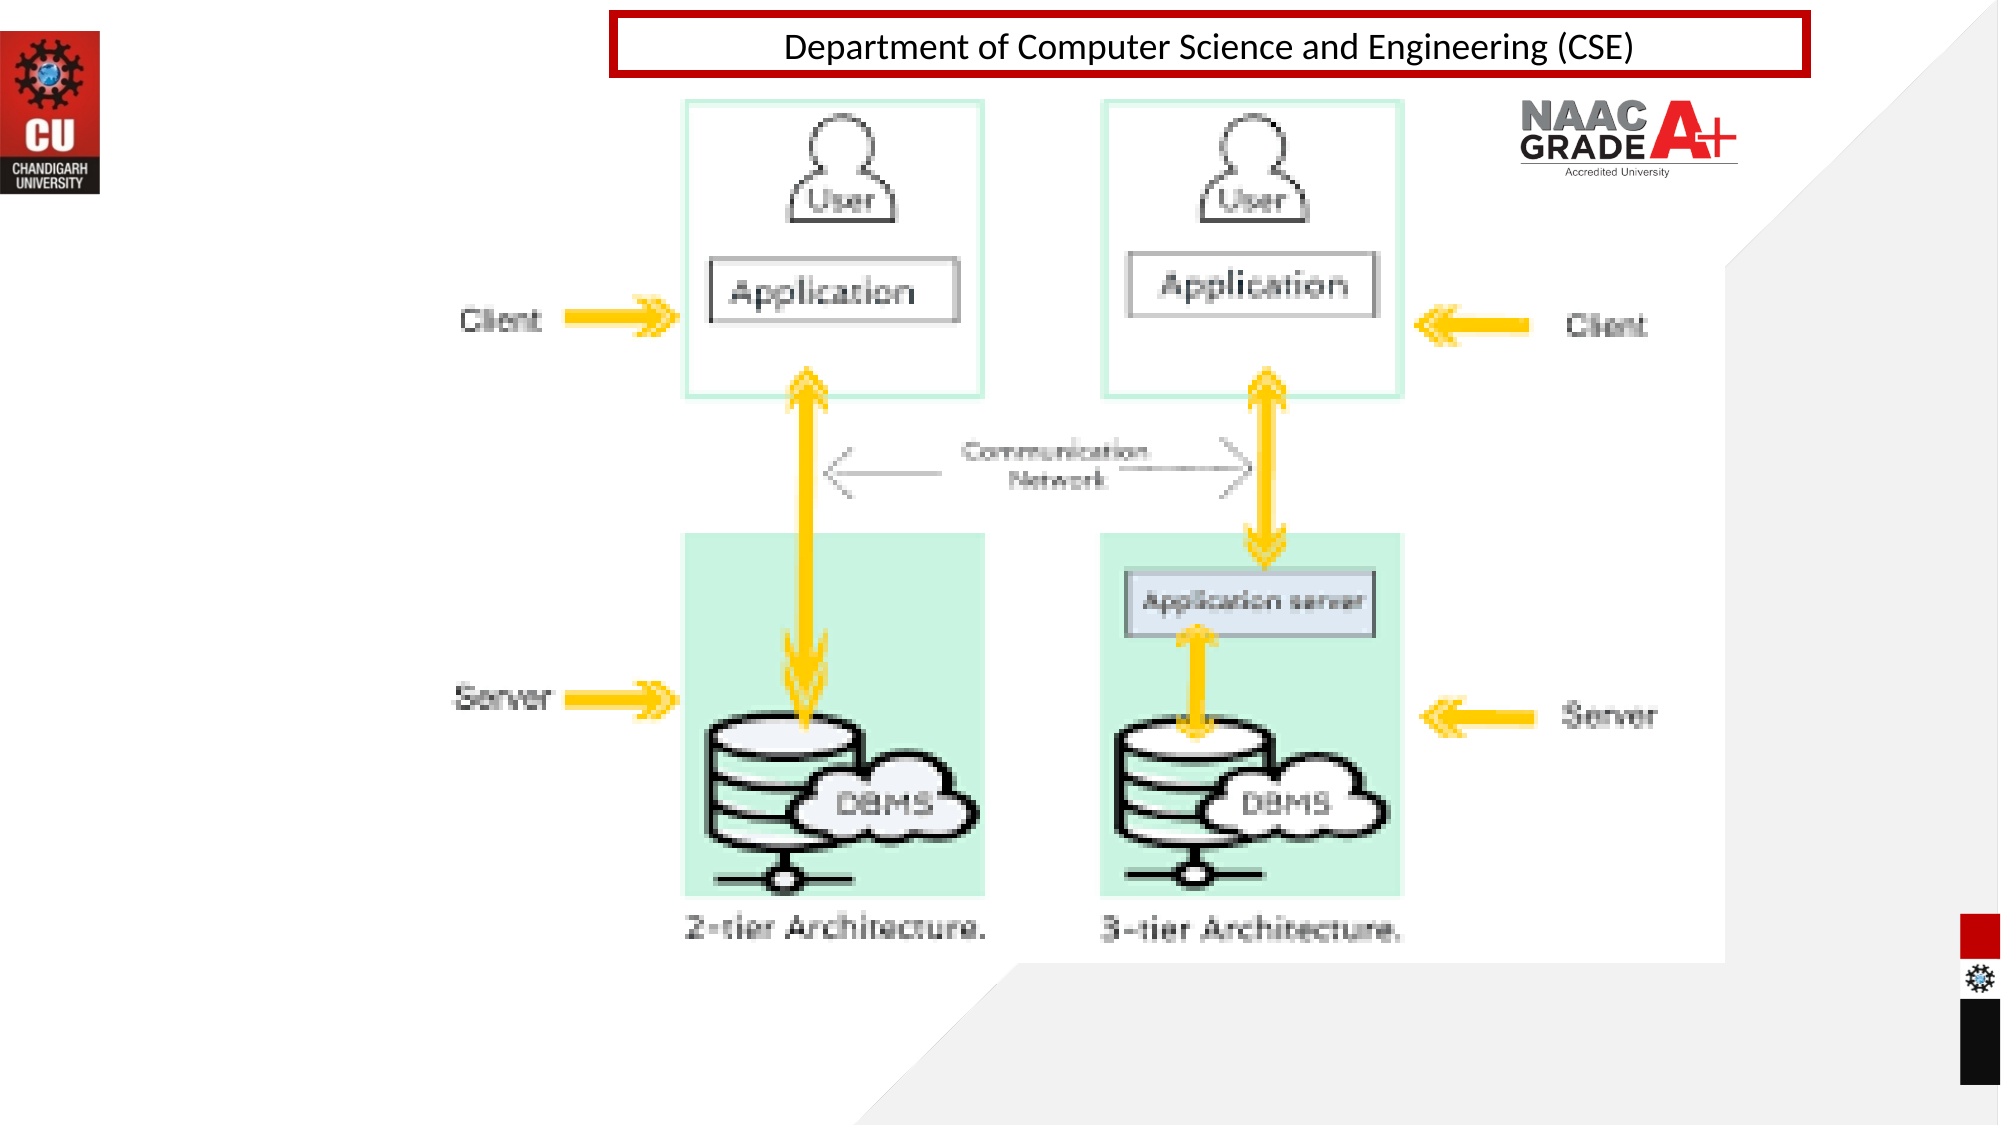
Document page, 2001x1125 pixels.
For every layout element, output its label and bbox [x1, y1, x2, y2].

picture [0, 0, 2001, 1125]
list [399, 99, 1725, 963]
